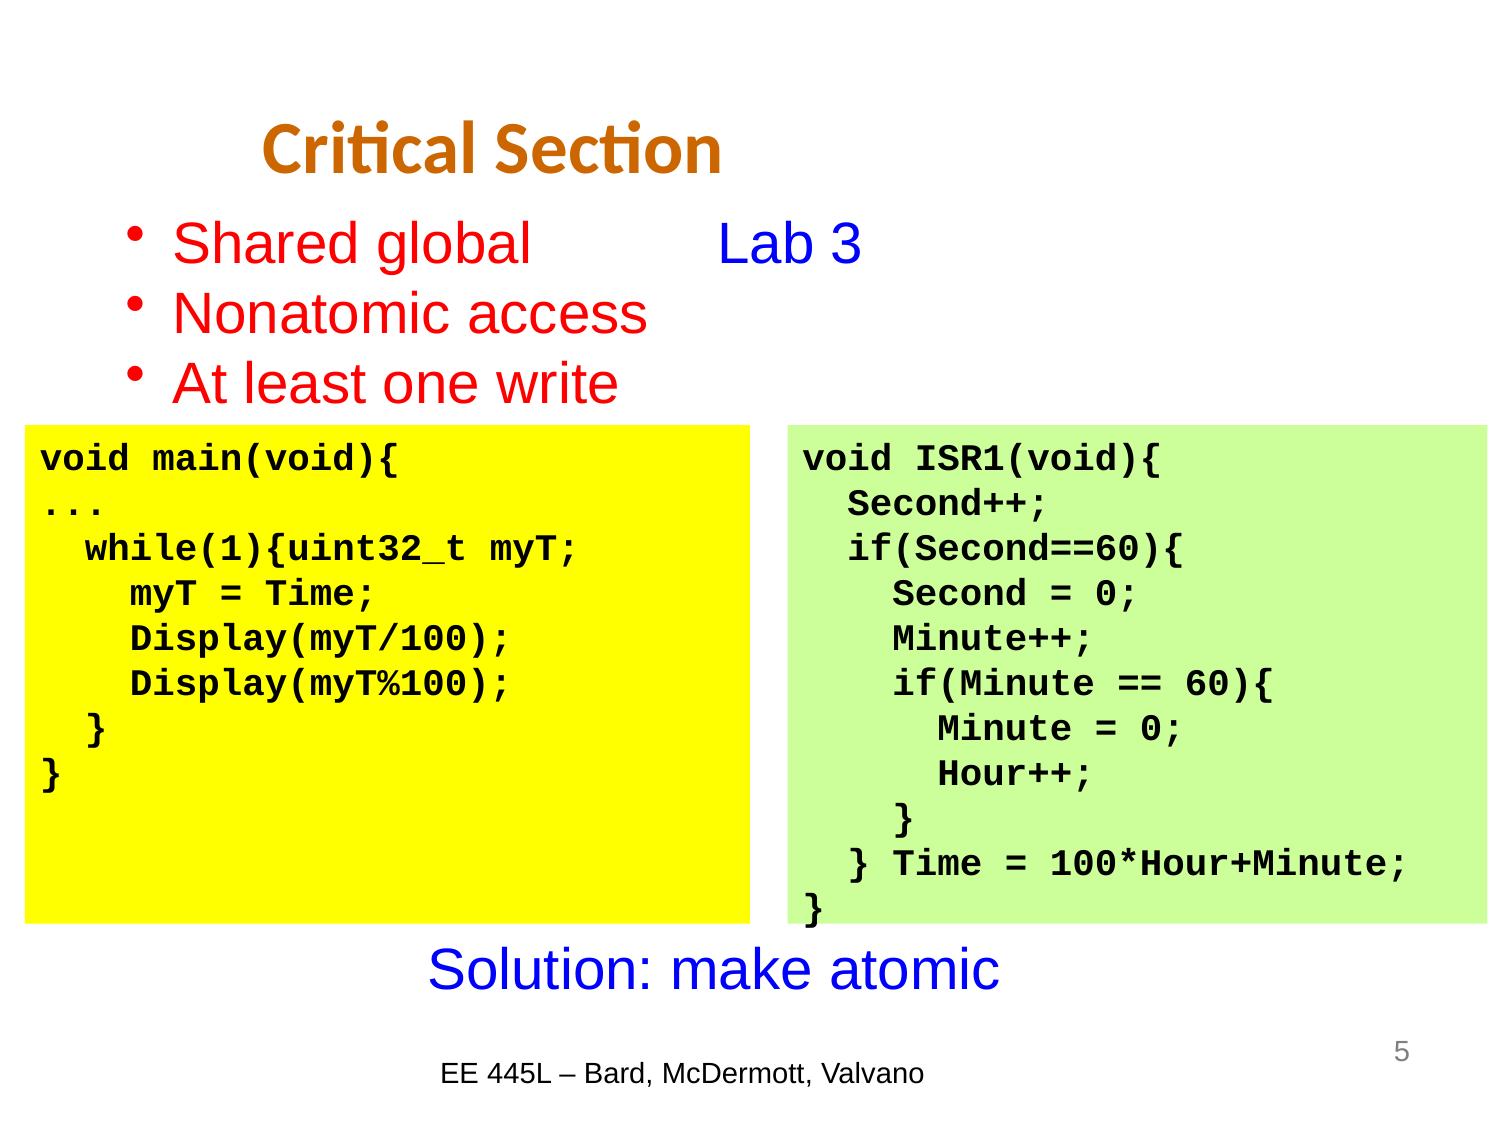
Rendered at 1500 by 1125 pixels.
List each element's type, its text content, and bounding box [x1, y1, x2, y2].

list void main(void){ ... while(1){uint32_t myT; myT = Time; Display(myT/100); Display(myT%100); } } [24, 425, 750, 924]
text_box Shared global Nonatomic access At least one write [110, 197, 786, 423]
text_box void ISR1(void){ Second++; if(Second==60){ Second = 0; Minute++; if(Minute == 60){ Minute = 0; Hour++; } } Time = 100*Hour+Minute; } [787, 425, 1488, 924]
text_box Lab 3 [702, 197, 879, 283]
text_box Solution: make atomic [412, 923, 1115, 1009]
slide_number 5 [1074, 1024, 1425, 1103]
title Critical Section [112, 50, 875, 197]
footer EE 445L – Bard, McDermott, Valvano [425, 1046, 1075, 1125]
